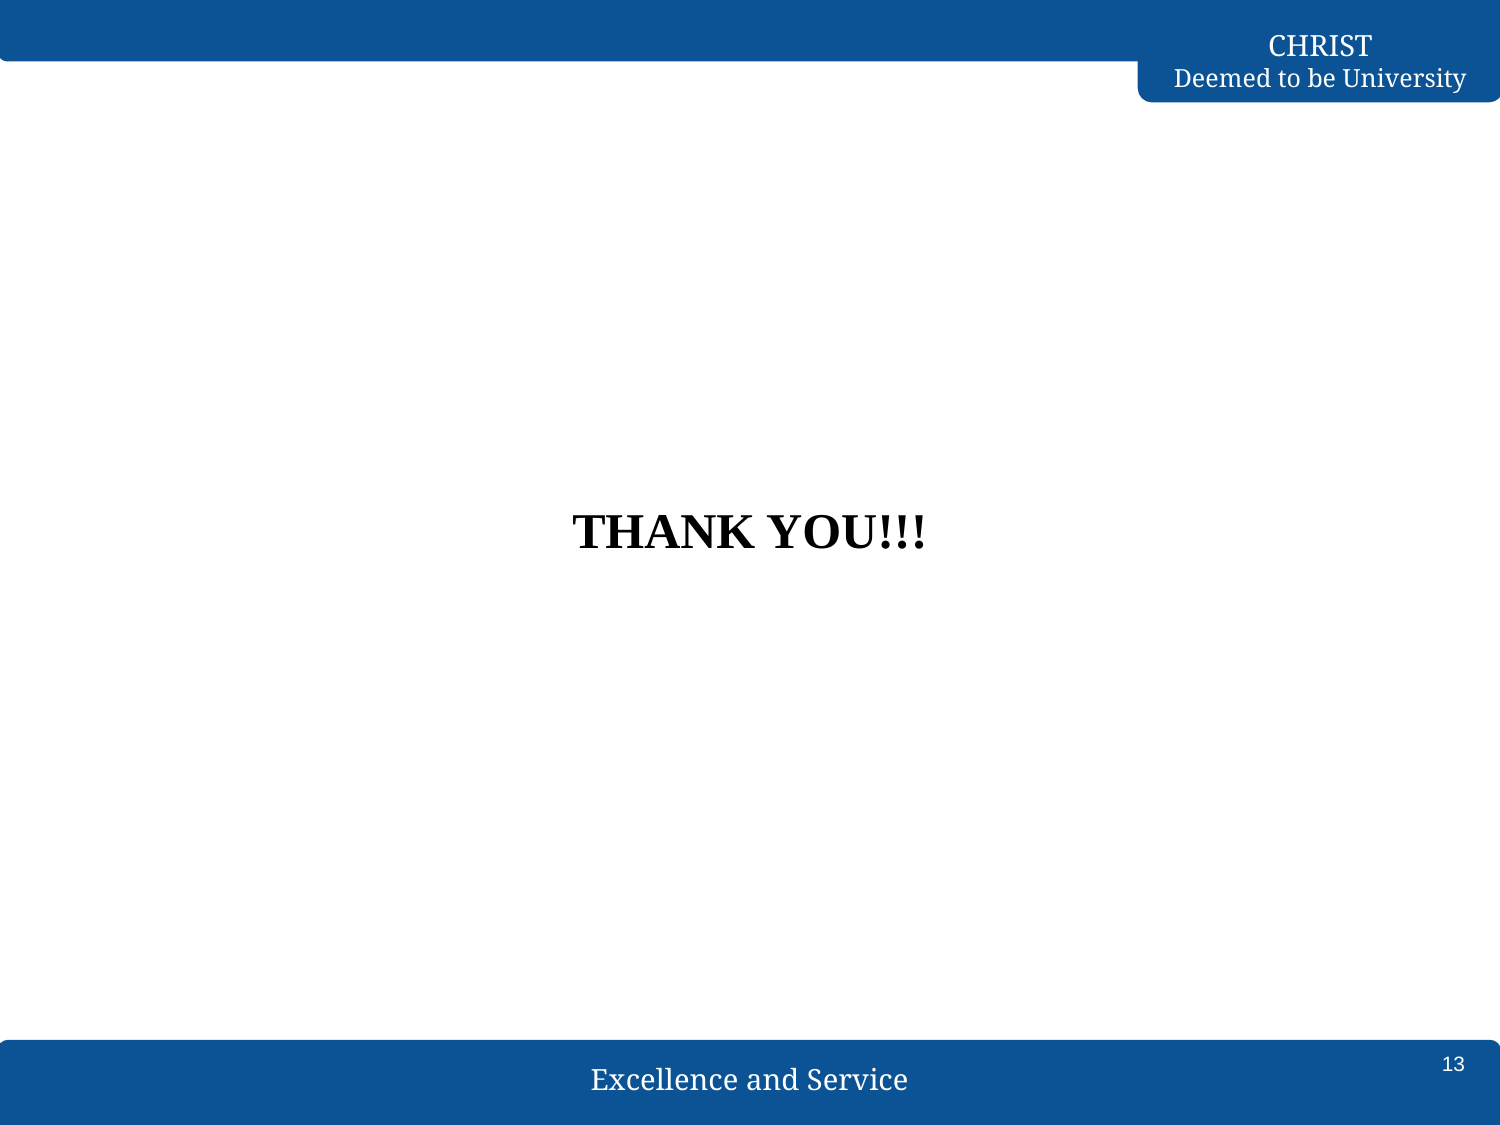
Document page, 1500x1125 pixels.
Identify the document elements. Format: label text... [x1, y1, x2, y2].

title THANK YOU!!! [51, 436, 1449, 621]
text_box 13 [1389, 1020, 1480, 1106]
